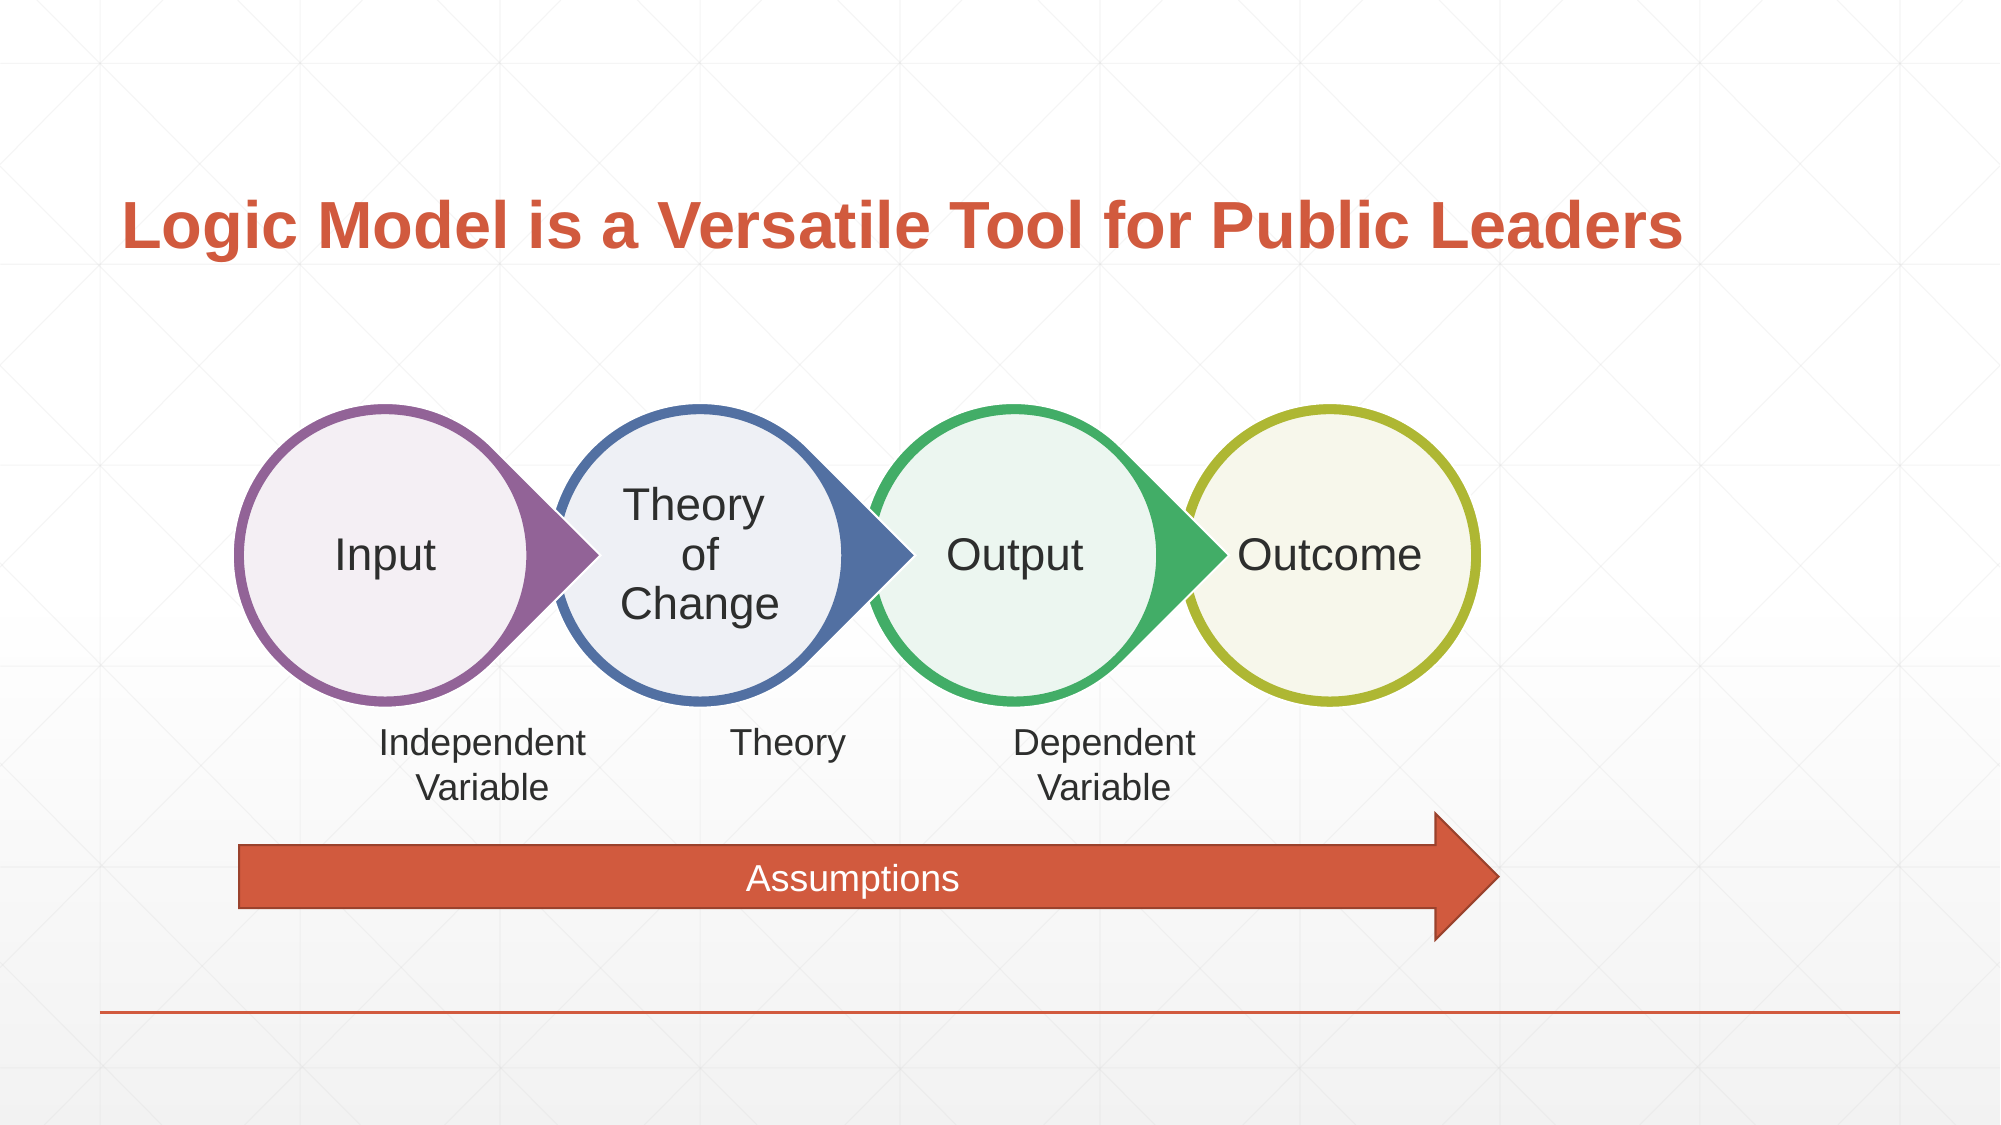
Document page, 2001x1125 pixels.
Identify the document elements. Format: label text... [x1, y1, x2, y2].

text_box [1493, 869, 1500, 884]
title Logic Model is a Versatile Tool for Public Leaders [106, 82, 1788, 271]
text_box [159, 110, 1493, 1000]
